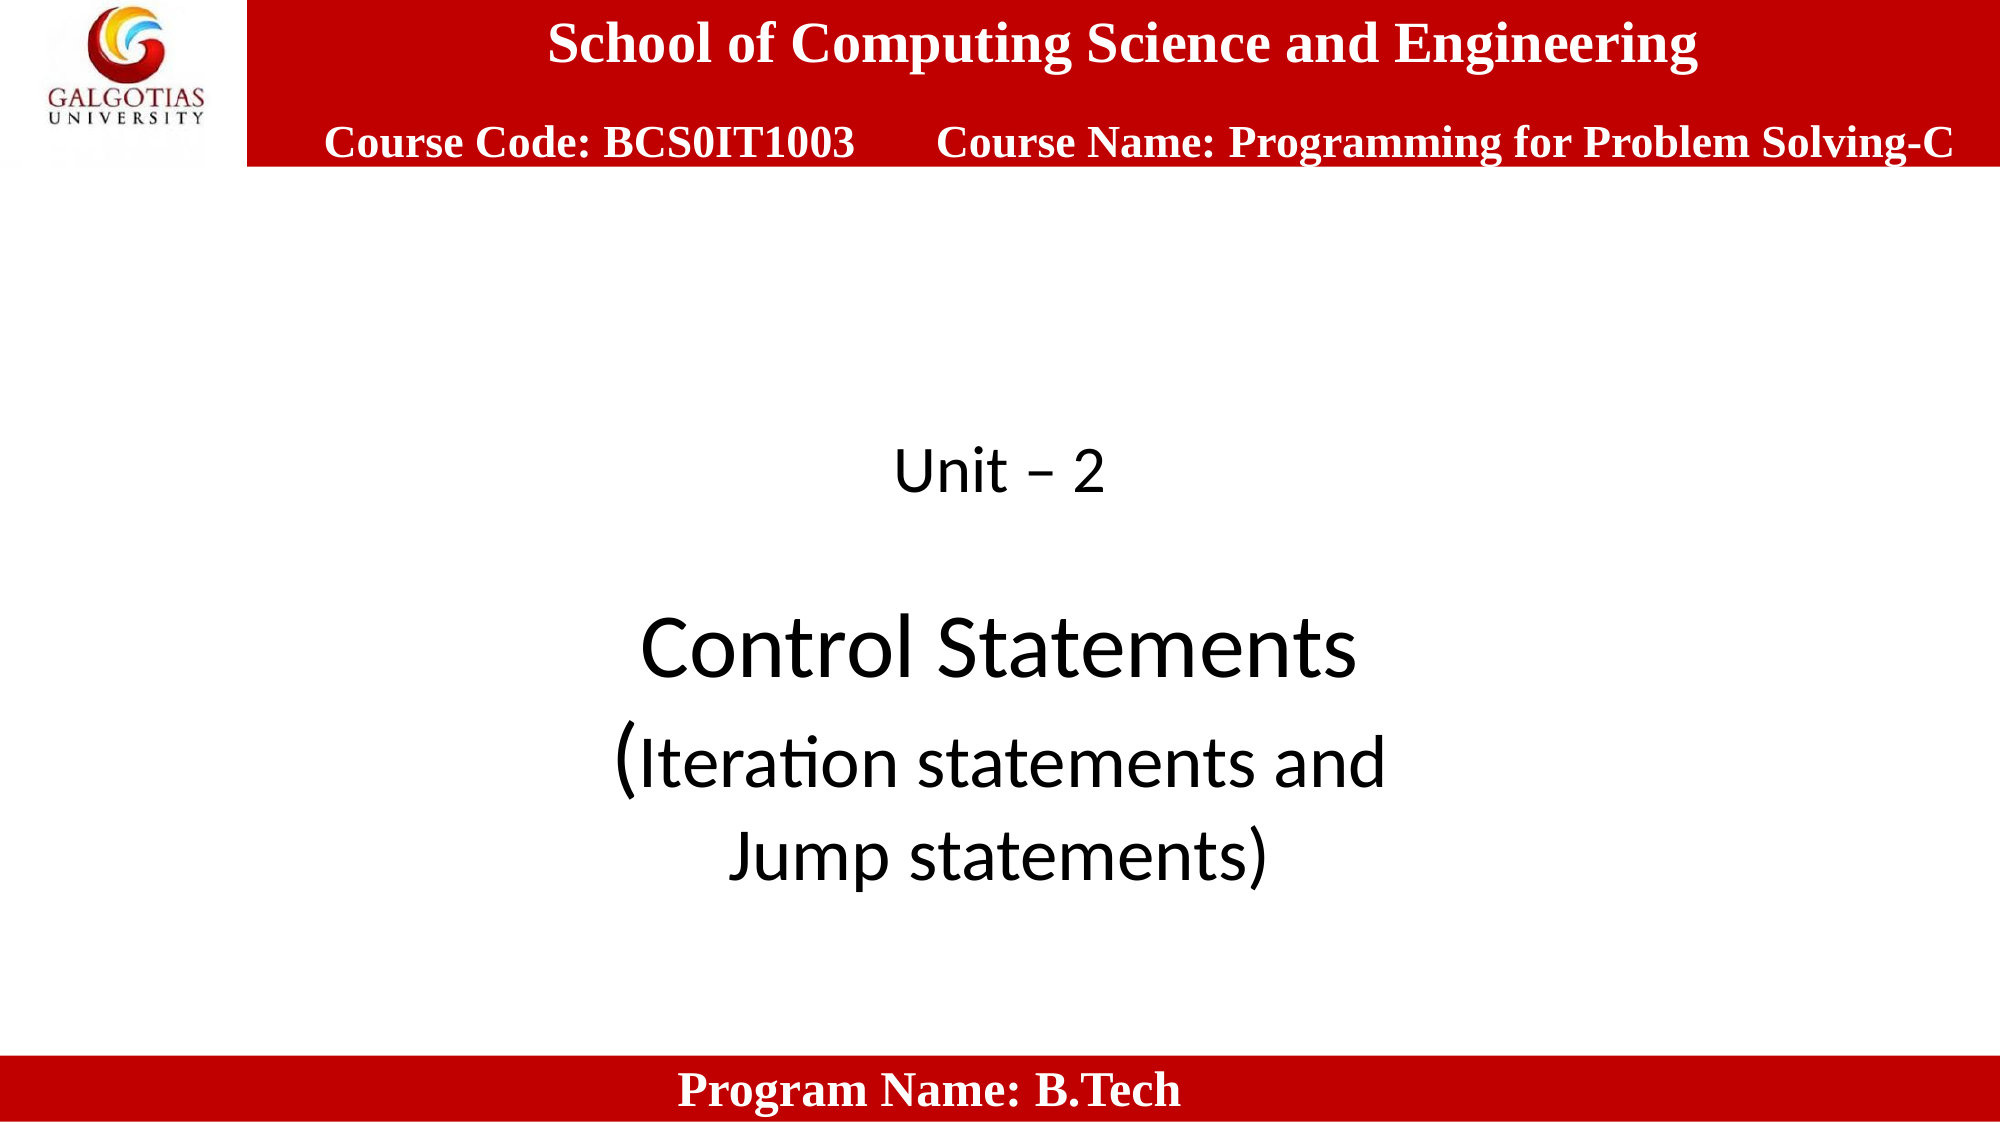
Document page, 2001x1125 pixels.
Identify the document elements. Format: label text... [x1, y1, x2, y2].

text_box School of Computing Science and Engineering Course Code: BCS0IT1003 Course Name: Programming for Problem Solving-C [247, 0, 2000, 167]
text_box Unit – 2 Control Statements (Iteration statements and Jump statements) [575, 418, 1425, 904]
text_box Program Name: B.Tech [0, 1055, 2000, 1122]
picture [0, 0, 247, 168]
